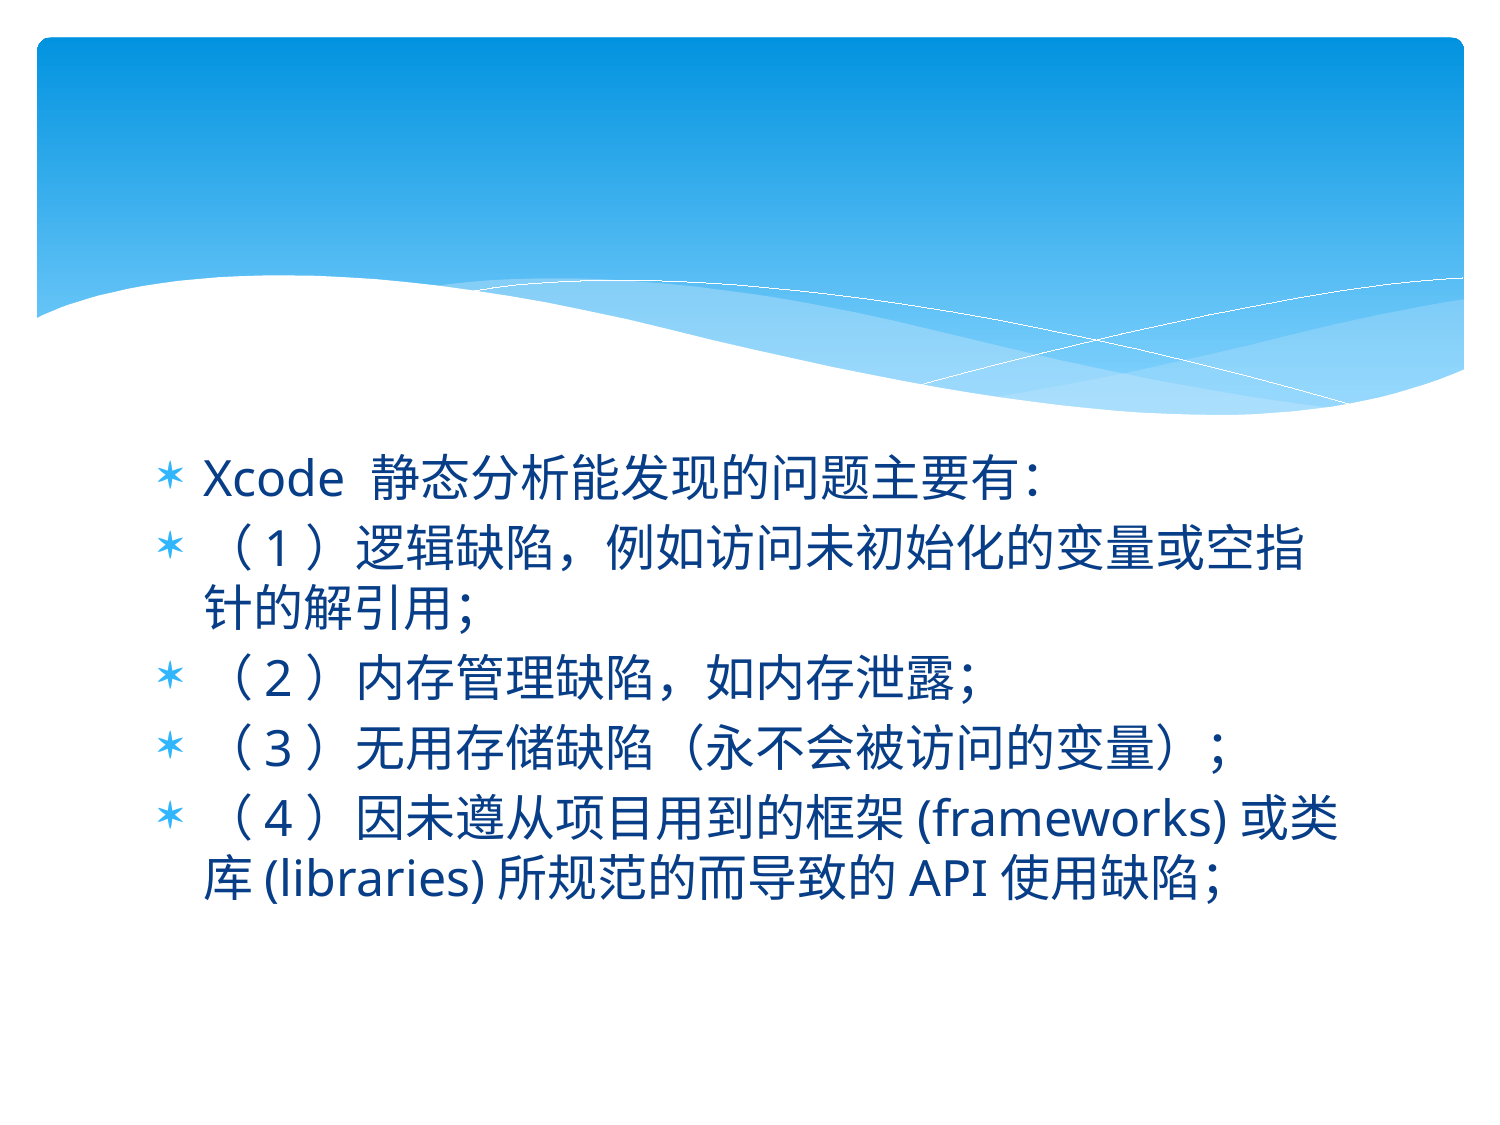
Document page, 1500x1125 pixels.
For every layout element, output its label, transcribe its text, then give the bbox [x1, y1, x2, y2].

list Xcode 静态分析能发现的问题主要有： （1）逻辑缺陷，例如访问未初始化的变量或空指针的解引用； （2）内存管理缺陷，如内存泄露； （3）无用存储缺陷（永不会被访问的变量）； （4）因未遵从项目用到的框架(frameworks)或类库(libraries)所规范的而导致的API使用缺陷； [143, 438, 1359, 1005]
